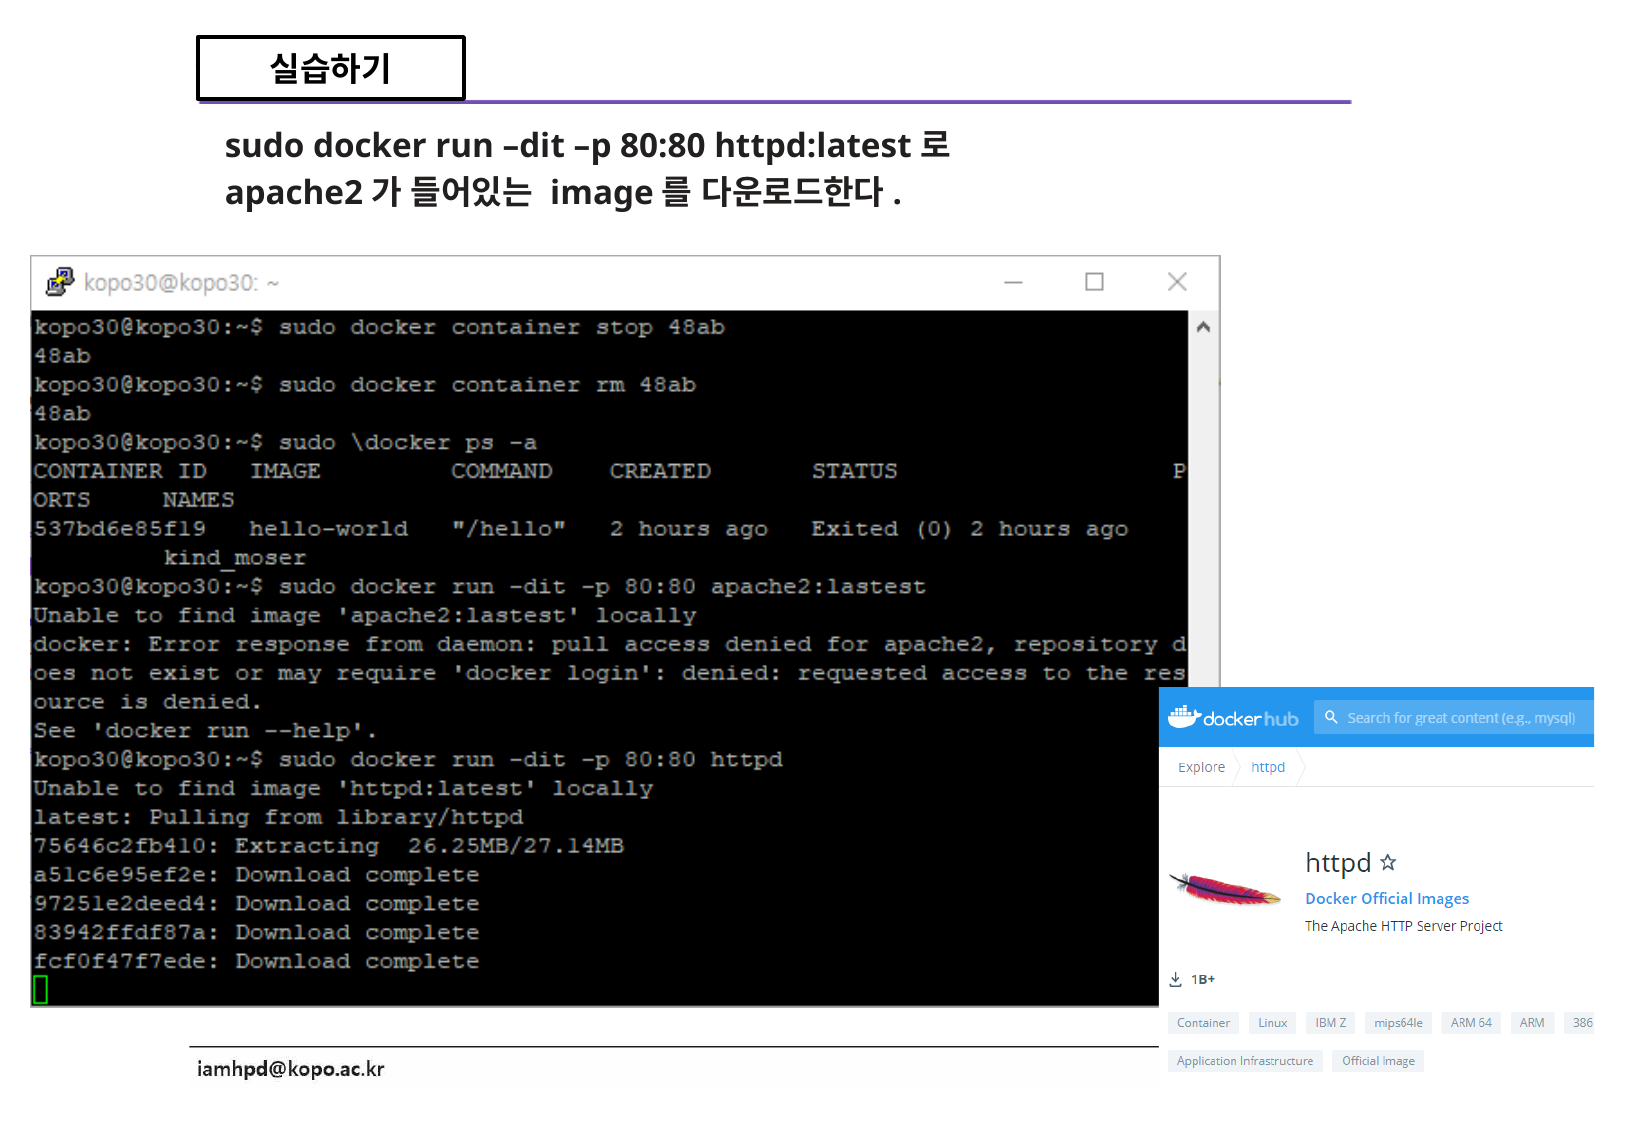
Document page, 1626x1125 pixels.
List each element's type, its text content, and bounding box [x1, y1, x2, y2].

picture [30, 255, 1595, 1091]
text_box sudo docker run –dit –p 80:80 httpd:latest로 apache2가 들어있는 image를 다운로드한다. [210, 117, 1490, 219]
text_box 실습하기 [196, 35, 466, 101]
picture [195, 53, 1352, 104]
